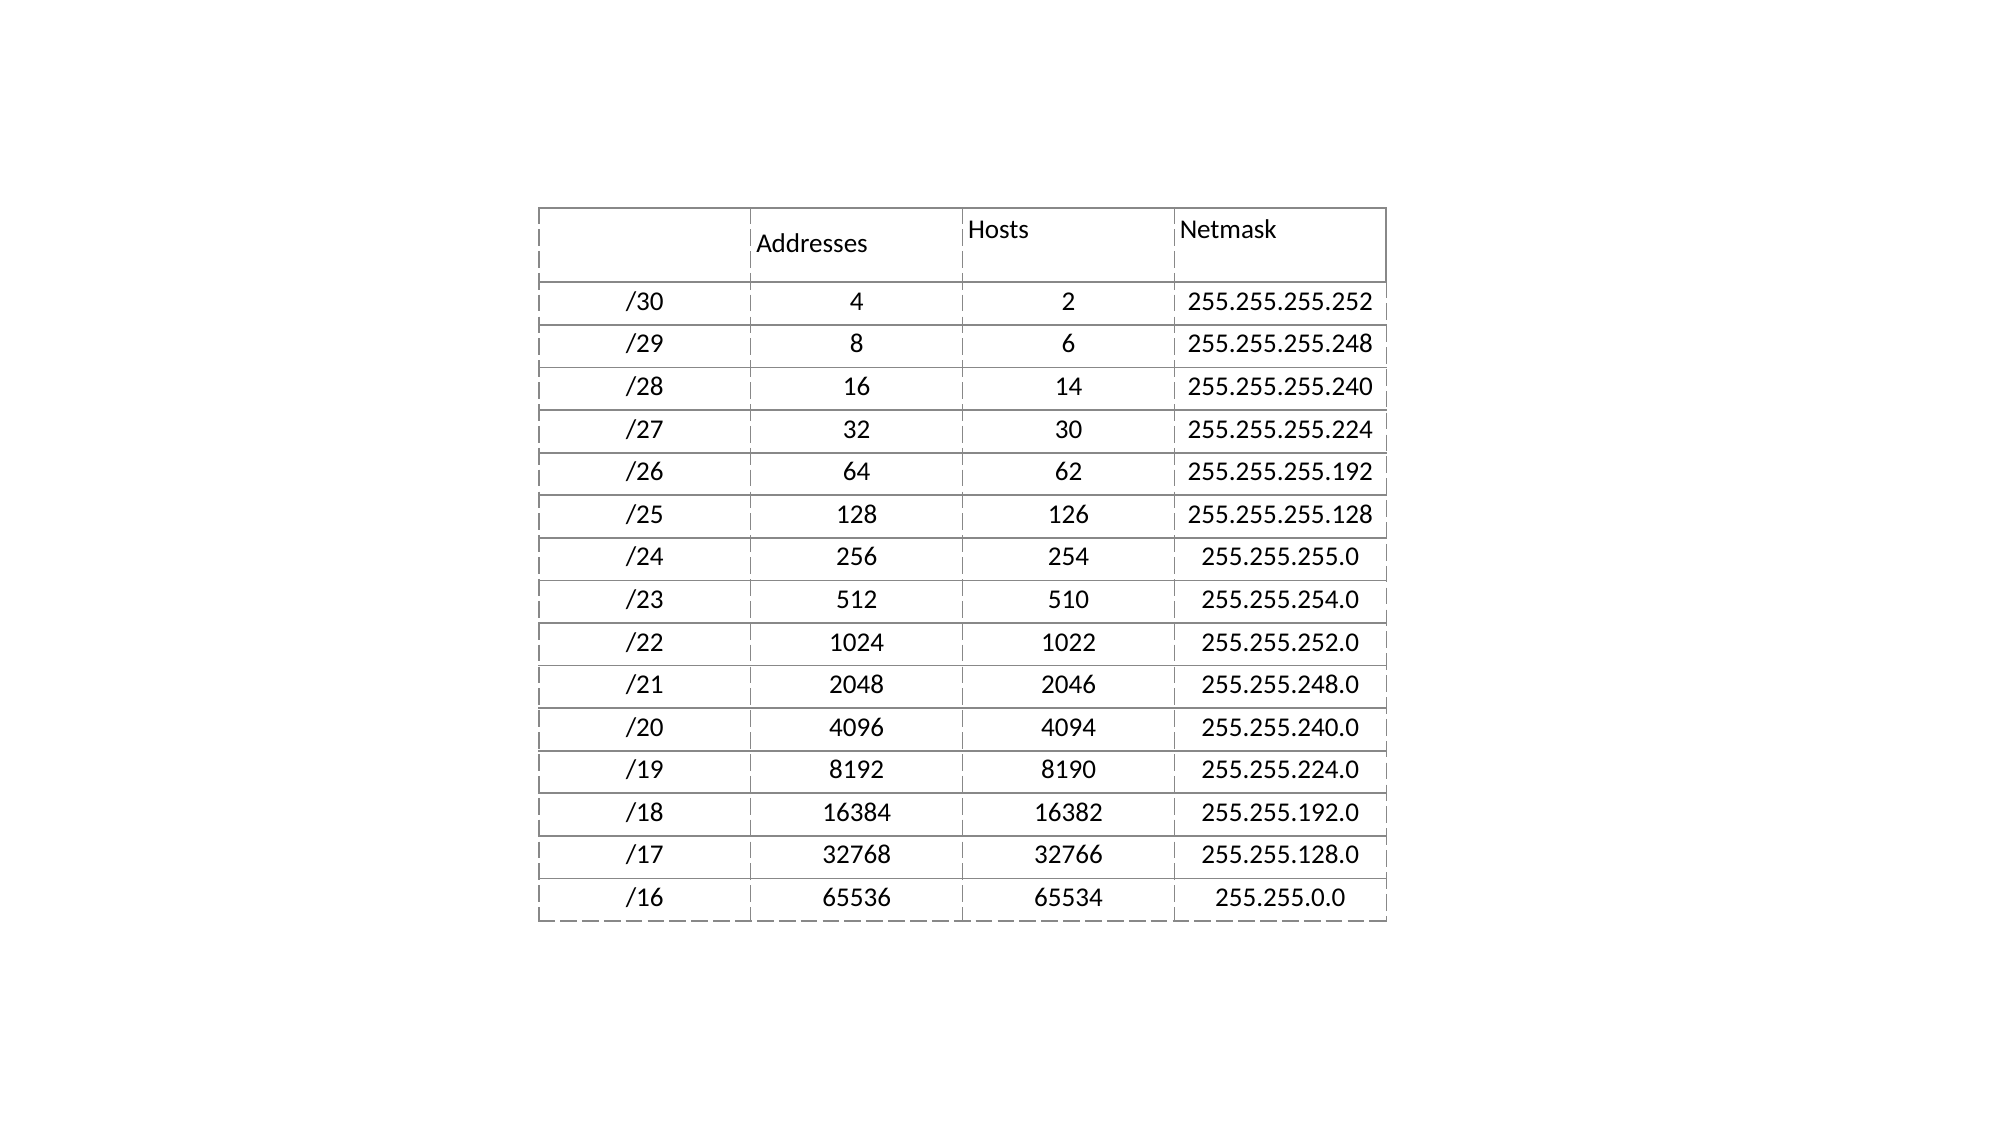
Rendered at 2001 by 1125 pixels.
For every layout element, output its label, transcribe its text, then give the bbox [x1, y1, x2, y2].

table_cell 255.255.240.0 [1174, 709, 1386, 750]
table_cell 255.255.255.192 [1174, 454, 1386, 494]
table_cell /22 [539, 624, 751, 665]
table_cell 255.255.128.0 [1174, 837, 1386, 878]
table_cell /16 [539, 879, 751, 921]
table_cell 128 [751, 496, 963, 537]
table_cell 255.255.255.224 [1174, 411, 1386, 452]
table_cell 8192 [751, 752, 963, 792]
table_cell /23 [539, 581, 751, 622]
table_cell 2048 [751, 666, 963, 707]
table_cell 4096 [751, 709, 963, 750]
table_cell 32768 [751, 837, 963, 878]
table_cell 510 [963, 581, 1174, 622]
table_cell 65534 [963, 879, 1174, 921]
table_cell /26 [539, 454, 751, 494]
table_header Netmask [1174, 209, 1385, 281]
table_cell 64 [751, 454, 963, 494]
table_cell 126 [963, 496, 1174, 537]
table_cell 255.255.252.0 [1174, 624, 1386, 665]
table_cell 255.255.255.240 [1174, 368, 1386, 409]
table_cell 1022 [963, 624, 1174, 665]
table_cell /24 [539, 539, 751, 580]
table_cell /18 [539, 794, 751, 835]
table_cell 8 [751, 326, 963, 367]
table_cell 2 [963, 283, 1174, 324]
table_cell 14 [963, 368, 1174, 409]
table_cell 62 [963, 454, 1174, 494]
table_cell 255.255.254.0 [1174, 581, 1386, 622]
table_cell /25 [539, 496, 751, 537]
table_cell 32766 [963, 837, 1174, 878]
table_cell 16384 [751, 794, 963, 835]
table_cell 16382 [963, 794, 1174, 835]
table_cell 30 [963, 411, 1174, 452]
table_header [539, 209, 751, 281]
table_cell /21 [539, 666, 751, 707]
table_cell 1024 [751, 624, 963, 665]
table_cell 65536 [751, 879, 963, 921]
table_cell /28 [539, 368, 751, 409]
table_cell 8190 [963, 752, 1174, 792]
table_cell /30 [539, 283, 751, 324]
table_cell 4 [751, 283, 963, 324]
table_cell 254 [963, 539, 1174, 580]
table_cell /19 [539, 752, 751, 792]
table_cell 32 [751, 411, 963, 452]
table_cell 16 [751, 368, 963, 409]
table_cell 255.255.255.248 [1174, 326, 1386, 367]
table_cell 255.255.255.128 [1174, 496, 1386, 537]
table_cell /29 [539, 326, 751, 367]
table_cell 255.255.248.0 [1174, 666, 1386, 707]
table_cell 255.255.255.252 [1174, 283, 1386, 324]
table_cell 255.255.192.0 [1174, 794, 1386, 835]
table_cell /17 [539, 837, 751, 878]
table_cell 2046 [963, 666, 1174, 707]
table_cell 255.255.0.0 [1174, 879, 1386, 921]
table_cell 255.255.255.0 [1174, 539, 1386, 580]
table_cell 4094 [963, 709, 1174, 750]
table_header Hosts [963, 209, 1174, 281]
table_cell 256 [751, 539, 963, 580]
table_cell /27 [539, 411, 751, 452]
table_cell 6 [963, 326, 1174, 367]
table_header Addresses [751, 209, 963, 281]
table_cell /20 [539, 709, 751, 750]
table_cell 512 [751, 581, 963, 622]
table_cell 255.255.224.0 [1174, 752, 1386, 792]
